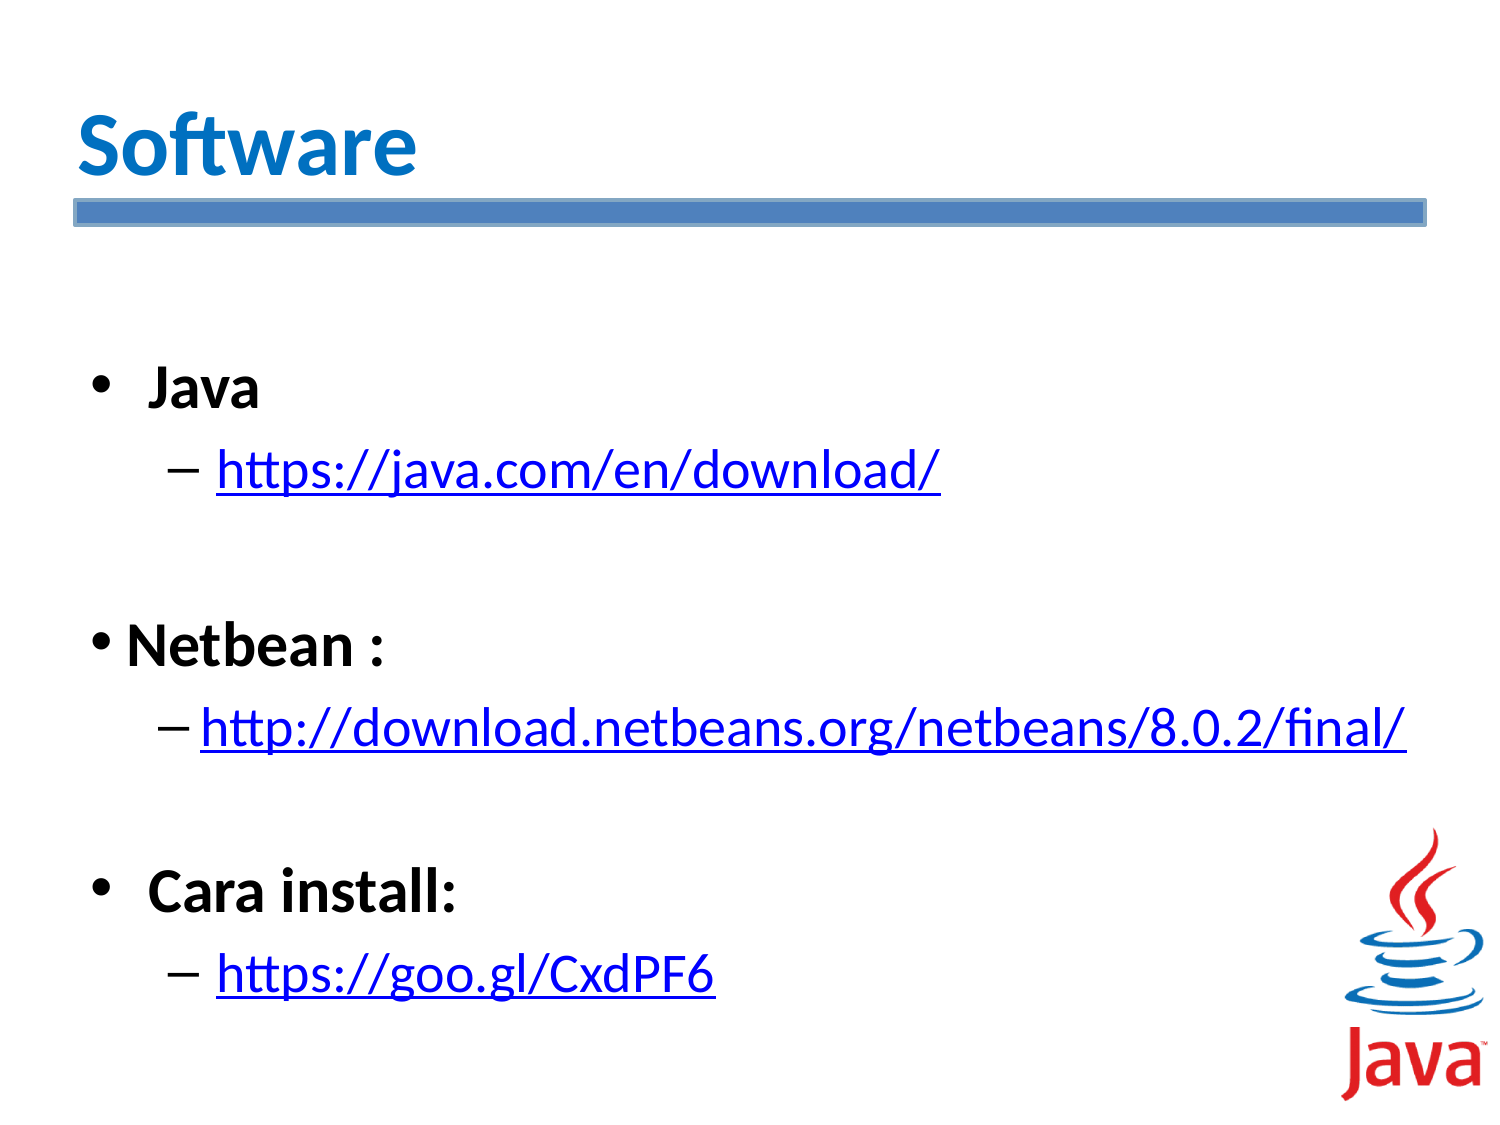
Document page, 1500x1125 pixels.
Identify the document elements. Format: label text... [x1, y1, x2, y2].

title Software [60, 43, 1465, 235]
list Java https://java.com/en/download/ Netbean : http://download.netbeans.org/netbeans/8.0.2/final/ Cara install: https://goo.gl/CxdPF6 [75, 337, 1425, 1025]
text_box [73, 198, 1427, 227]
picture [1324, 802, 1500, 1125]
